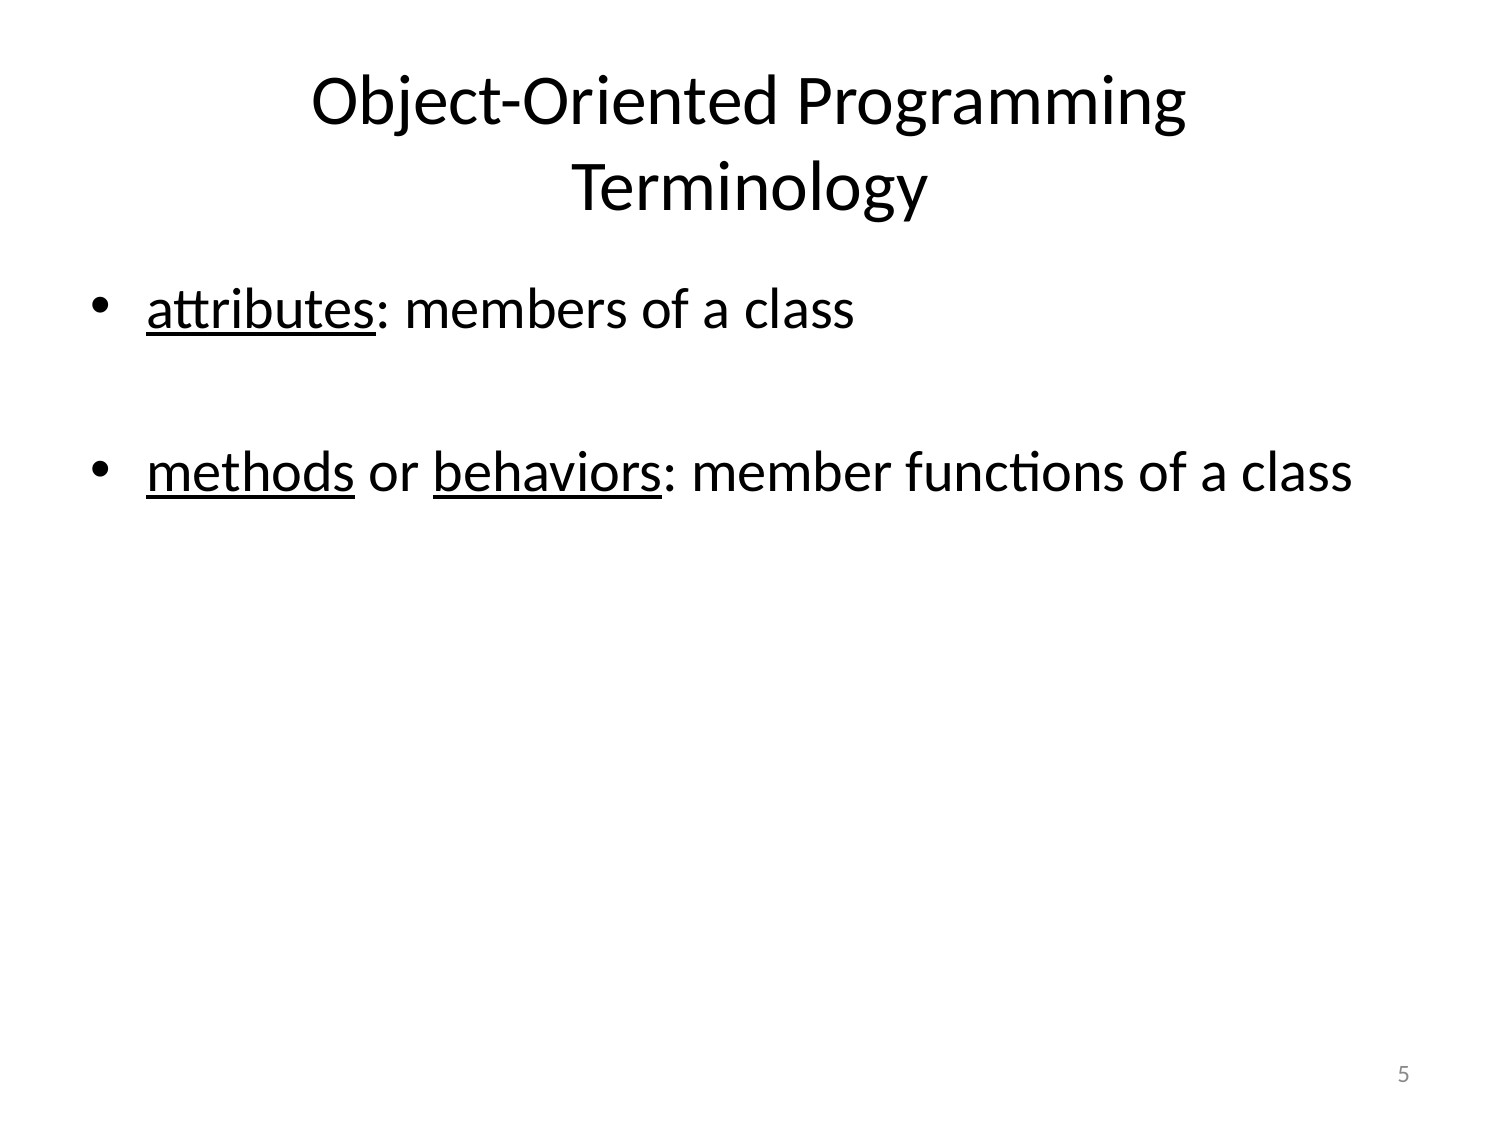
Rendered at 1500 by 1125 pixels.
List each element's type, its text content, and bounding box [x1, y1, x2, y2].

title Object-Oriented Programming Terminology [75, 45, 1425, 233]
list attributes: members of a class methods or behaviors: member functions of a class [75, 262, 1425, 1005]
slide_number 5 [1074, 1042, 1425, 1103]
